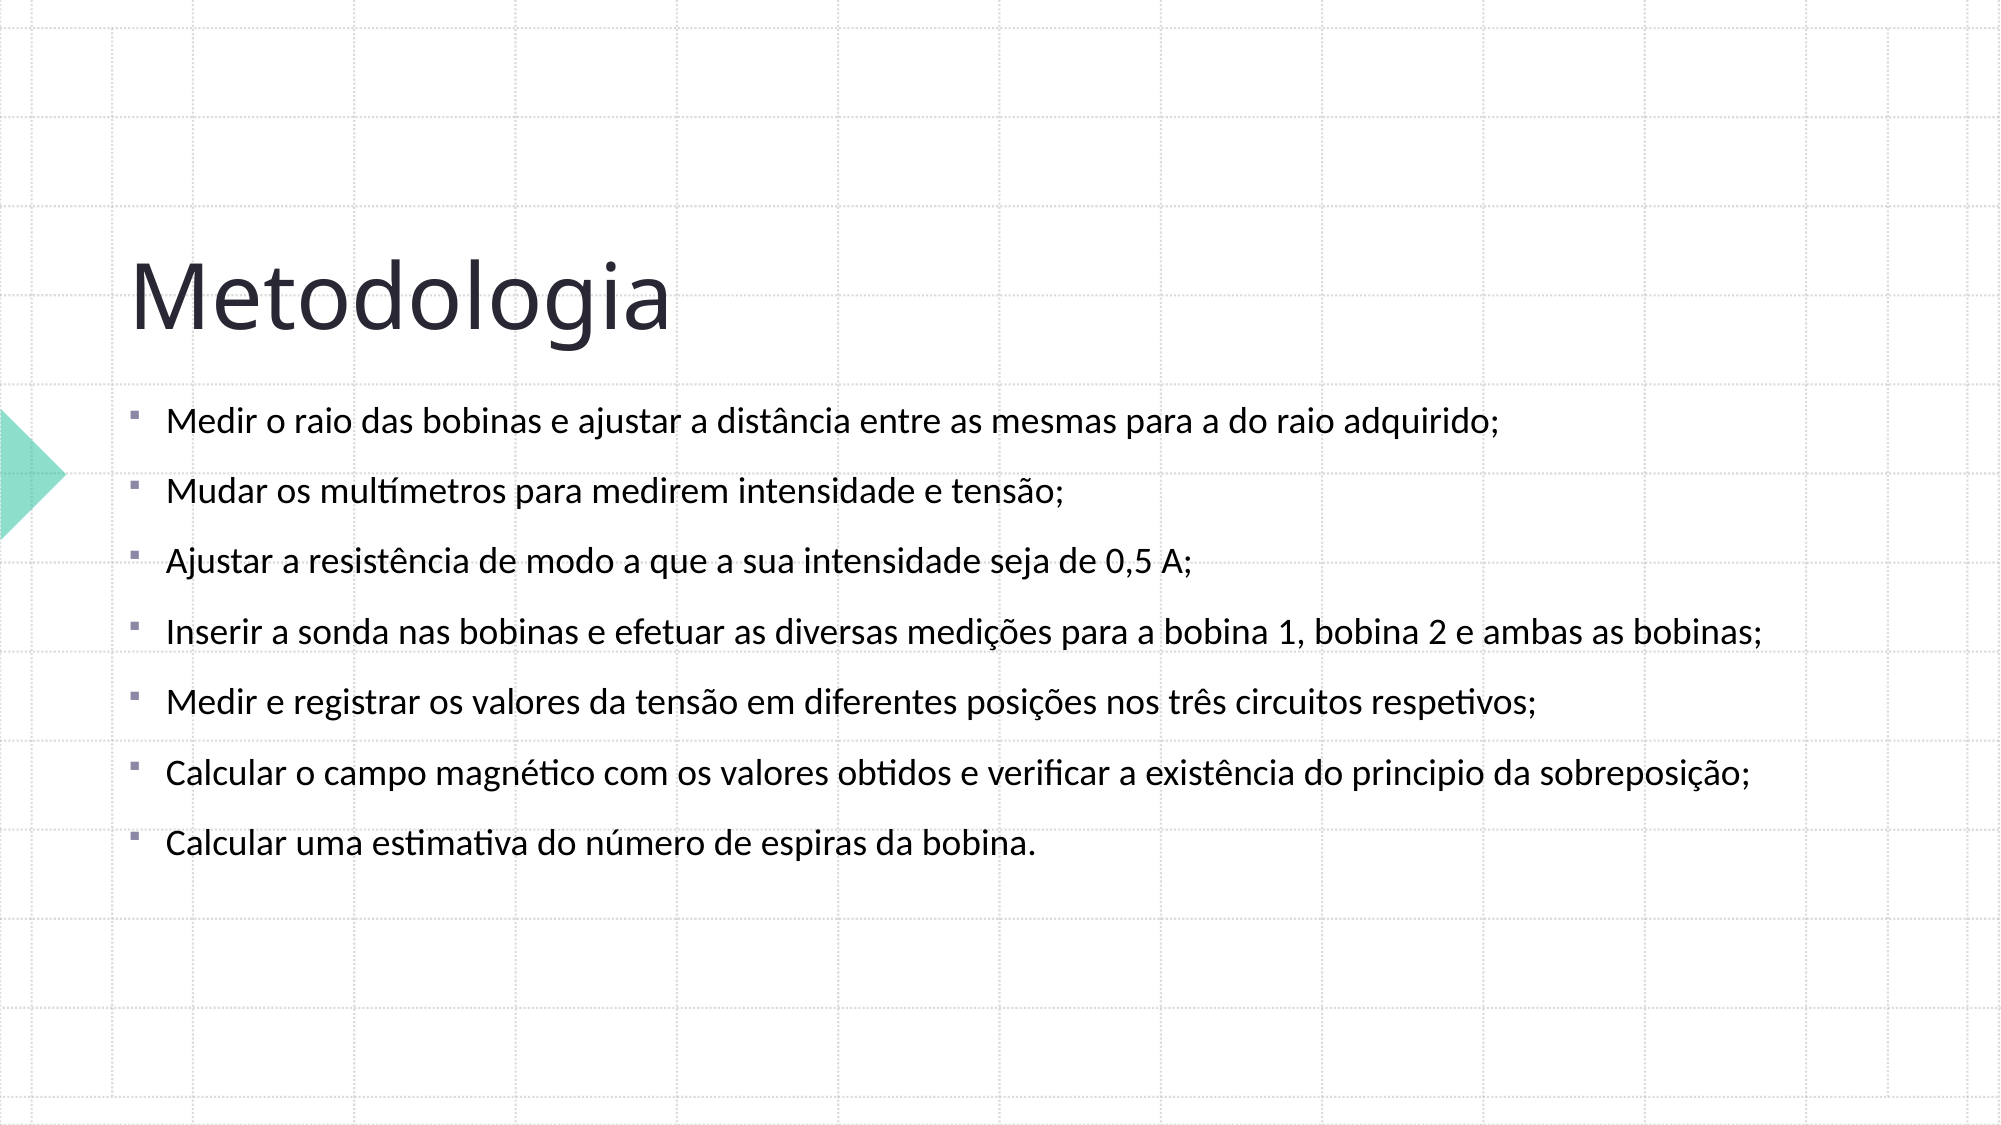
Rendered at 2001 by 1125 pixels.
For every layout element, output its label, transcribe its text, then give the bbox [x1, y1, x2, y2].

title Metodologia [113, 119, 1808, 356]
list Medir o raio das bobinas e ajustar a distância entre as mesmas para a do raio adquirido; Mudar os multímetros para medirem intensidade e tensão; Ajustar a resistência de modo a que a sua intensidade seja de 0,5 A; Inserir a sonda nas bobinas e efetuar as diversas medições para a bobina 1, bobina 2 e ambas as bobinas; Medir e registrar os valores da tensão em diferentes posições nos três circuitos respetivos; Calcular o campo magnético com os valores obtidos e verificar a existência do principio da sobreposição; Calcular uma estimativa do número de espiras da bobina. [113, 383, 1808, 969]
